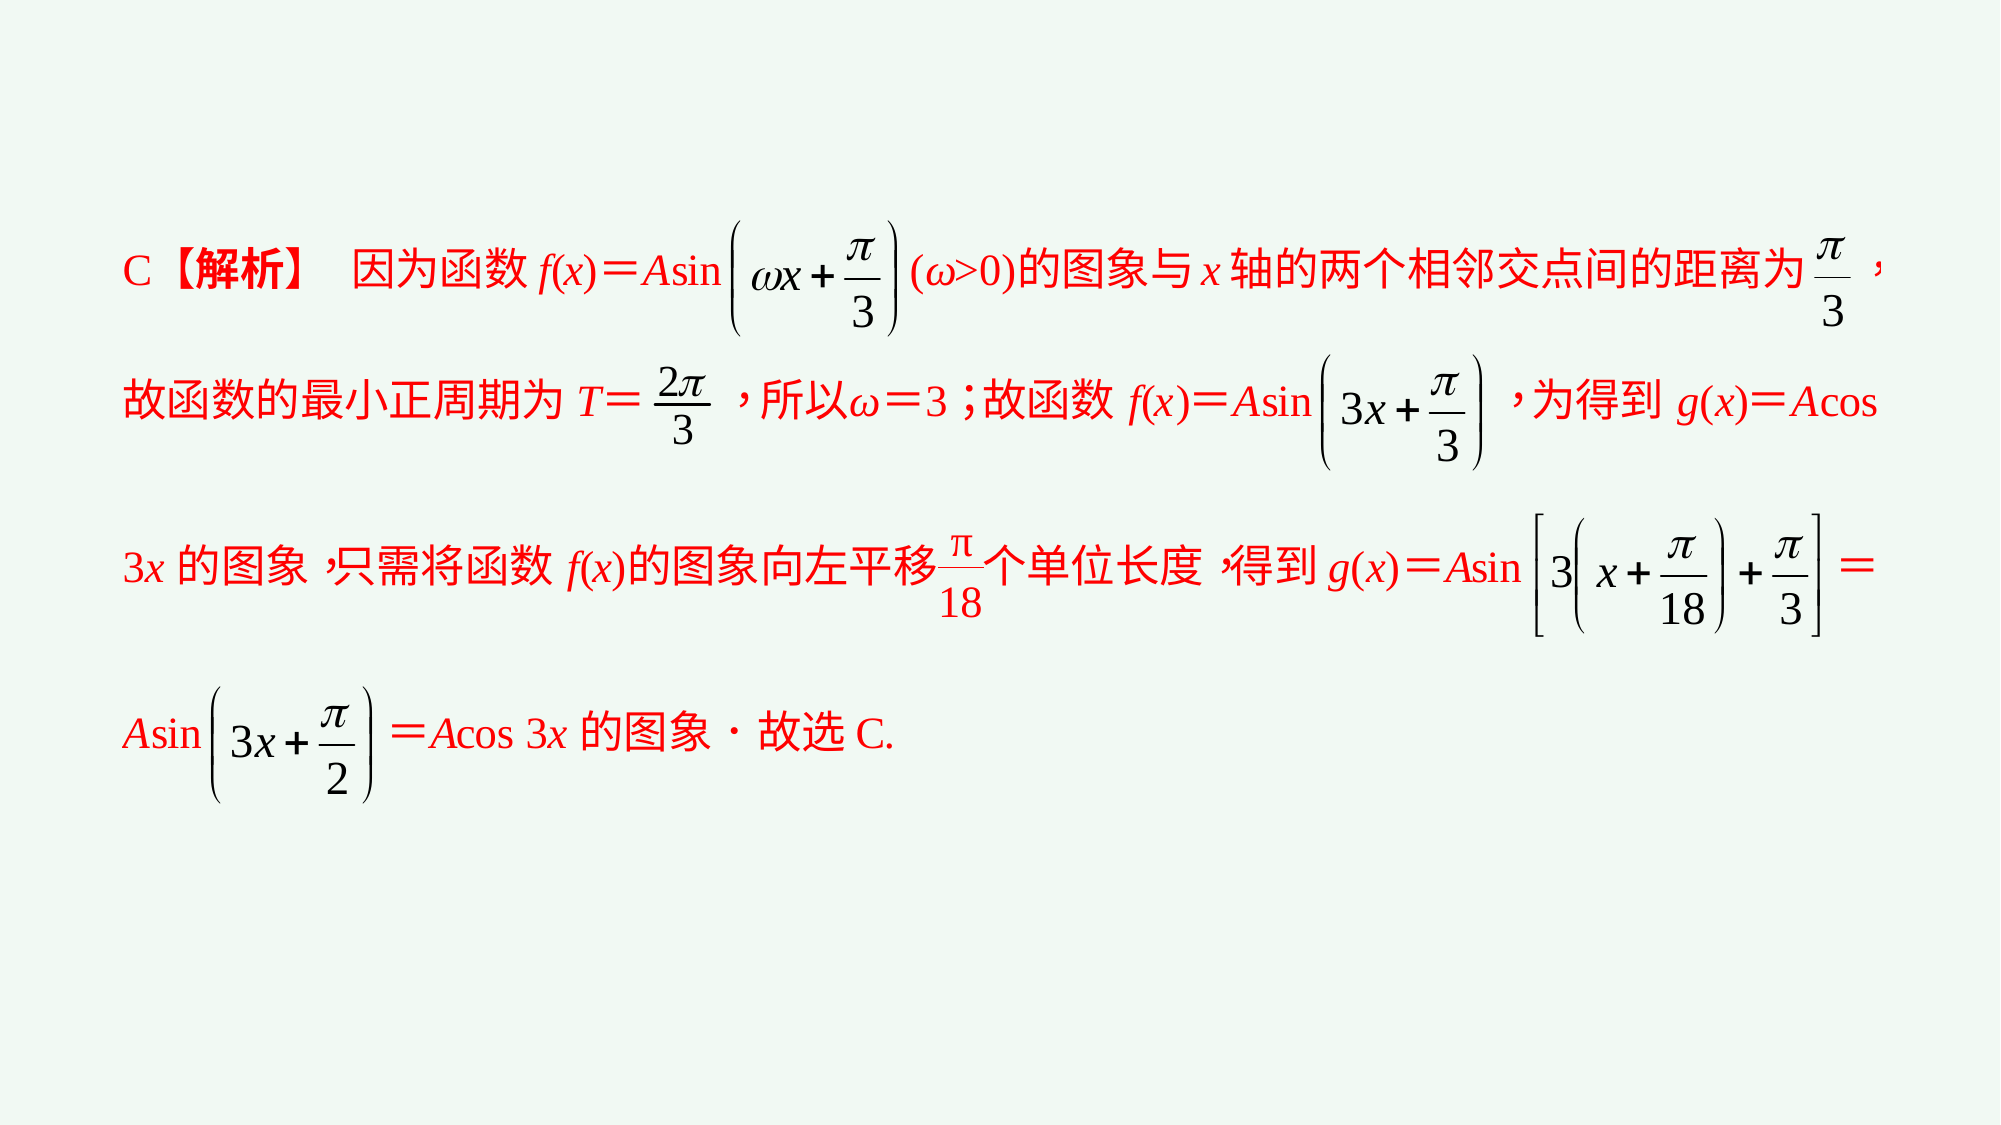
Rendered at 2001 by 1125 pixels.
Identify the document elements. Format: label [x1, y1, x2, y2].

text_box [122, 211, 1881, 812]
